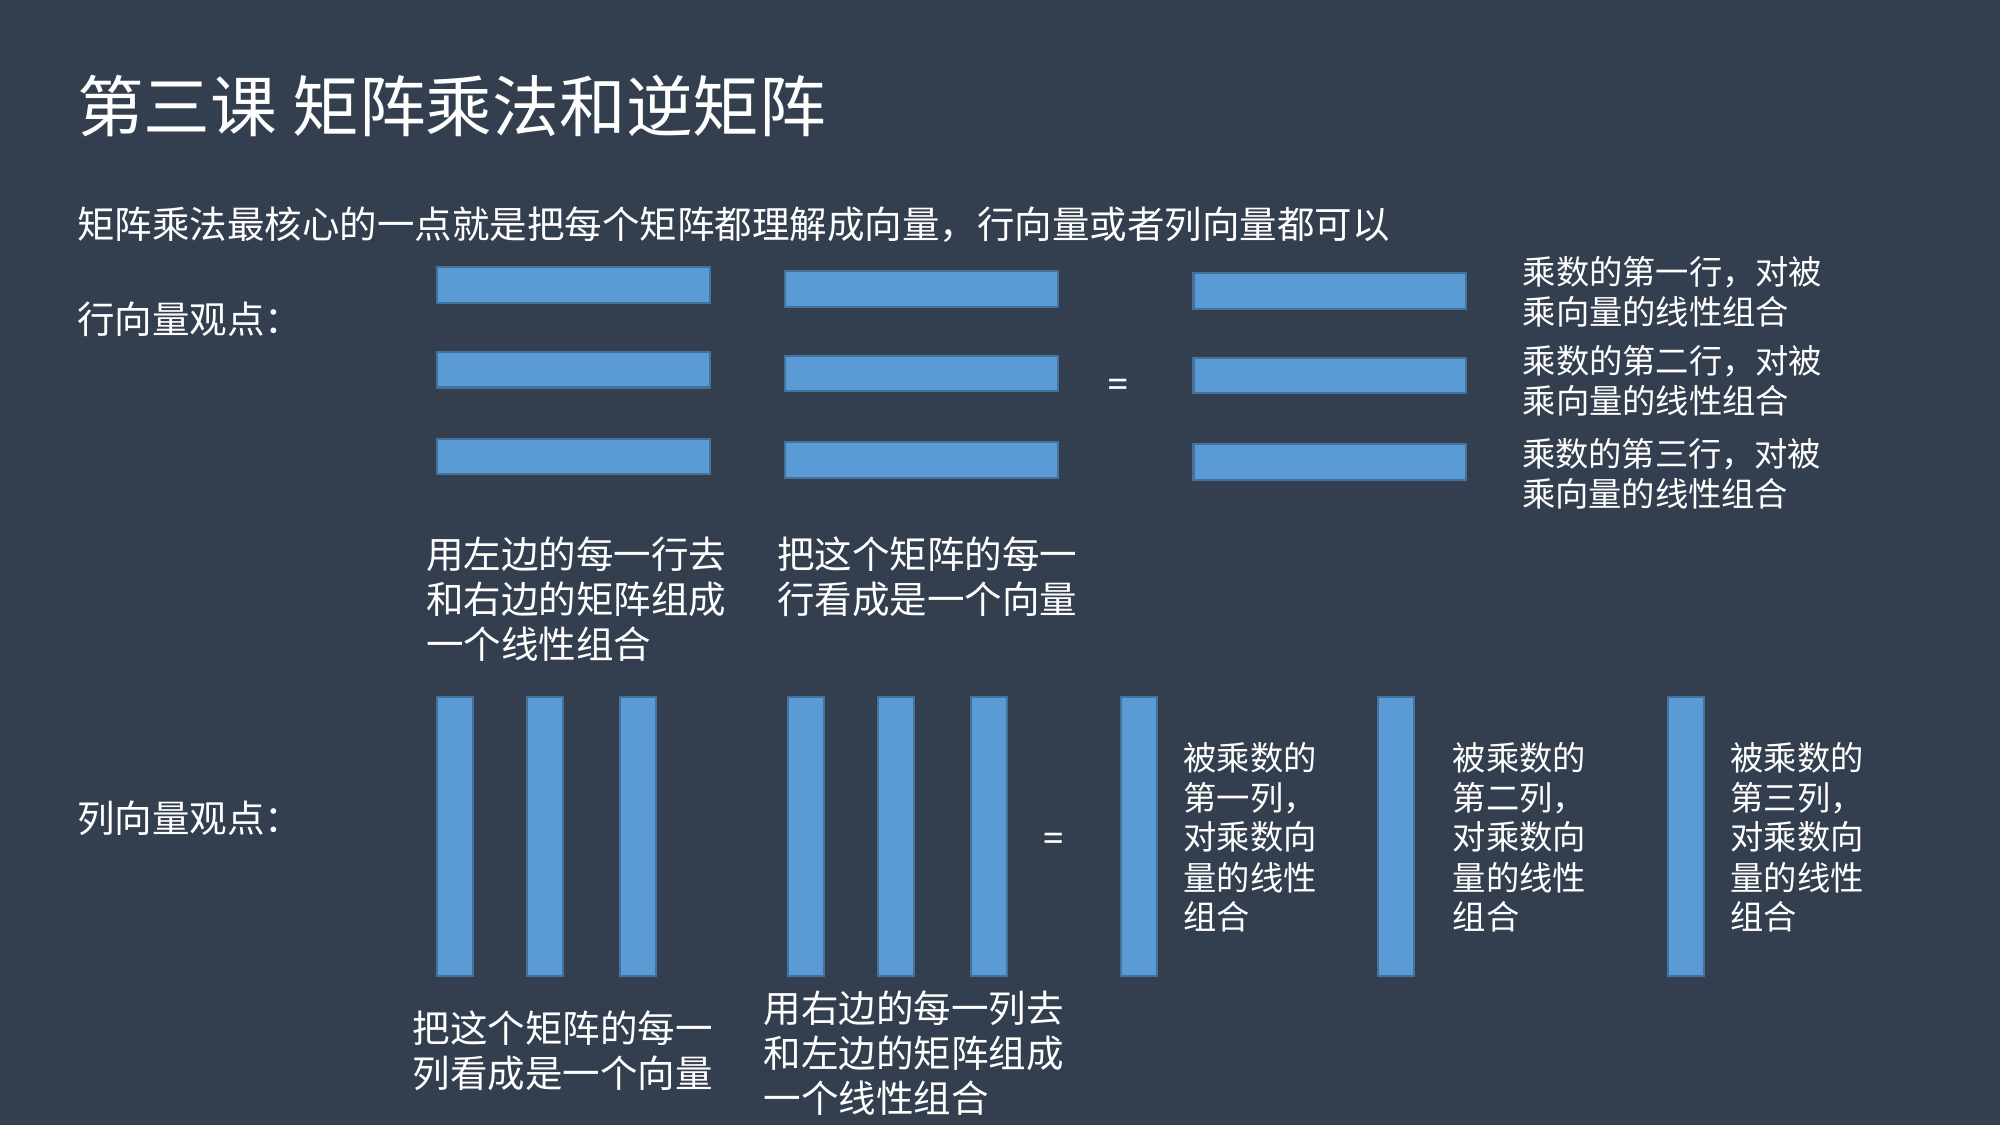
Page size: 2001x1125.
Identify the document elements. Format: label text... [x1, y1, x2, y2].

text_box 被乘数的第三列，对乘数向量的线性组合 [1715, 729, 1900, 944]
text_box [619, 696, 657, 977]
text_box [784, 441, 1059, 479]
text_box [1667, 696, 1705, 977]
text_box [784, 270, 1059, 308]
text_box 矩阵乘法最核心的一点就是把每个矩阵都理解成向量，行向量或者列向量都可以 [62, 193, 1488, 254]
text_box 乘数的第三行，对被乘向量的线性组合 [1507, 426, 1859, 521]
text_box 用左边的每一行去和右边的矩阵组成一个线性组合 [411, 524, 763, 674]
text_box 用右边的每一列去和左边的矩阵组成一个线性组合 [748, 977, 1100, 1125]
text_box 被乘数的第一列，对乘数向量的线性组合 [1168, 729, 1353, 944]
text_box [1192, 443, 1467, 481]
text_box 乘数的第二行，对被乘向量的线性组合 [1508, 332, 1859, 426]
text_box 把这个矩阵的每一列看成是一个向量 [398, 997, 748, 1103]
text_box = [1027, 806, 1143, 866]
text_box [1208, 357, 1467, 394]
text_box [1192, 272, 1467, 310]
text_box [436, 266, 711, 304]
text_box 乘数的第一行，对被乘向量的线性组合 [1508, 243, 1859, 332]
text_box [970, 696, 1008, 977]
text_box [1377, 696, 1415, 977]
text_box = [1092, 352, 1208, 413]
text_box [436, 438, 711, 475]
text_box [1120, 696, 1158, 977]
text_box [526, 696, 564, 977]
text_box 把这个矩阵的每一行看成是一个向量 [763, 524, 1114, 629]
text_box 被乘数的第二列，对乘数向量的线性组合 [1438, 729, 1623, 944]
text_box 列向量观点： [62, 787, 325, 848]
text_box [787, 696, 825, 977]
text_box [436, 351, 711, 389]
text_box [436, 696, 474, 977]
text_box [877, 696, 915, 977]
text_box 第三课 矩阵乘法和逆矩阵 [62, 57, 1885, 152]
text_box 行向量观点： [62, 289, 1406, 349]
text_box [784, 355, 1059, 392]
